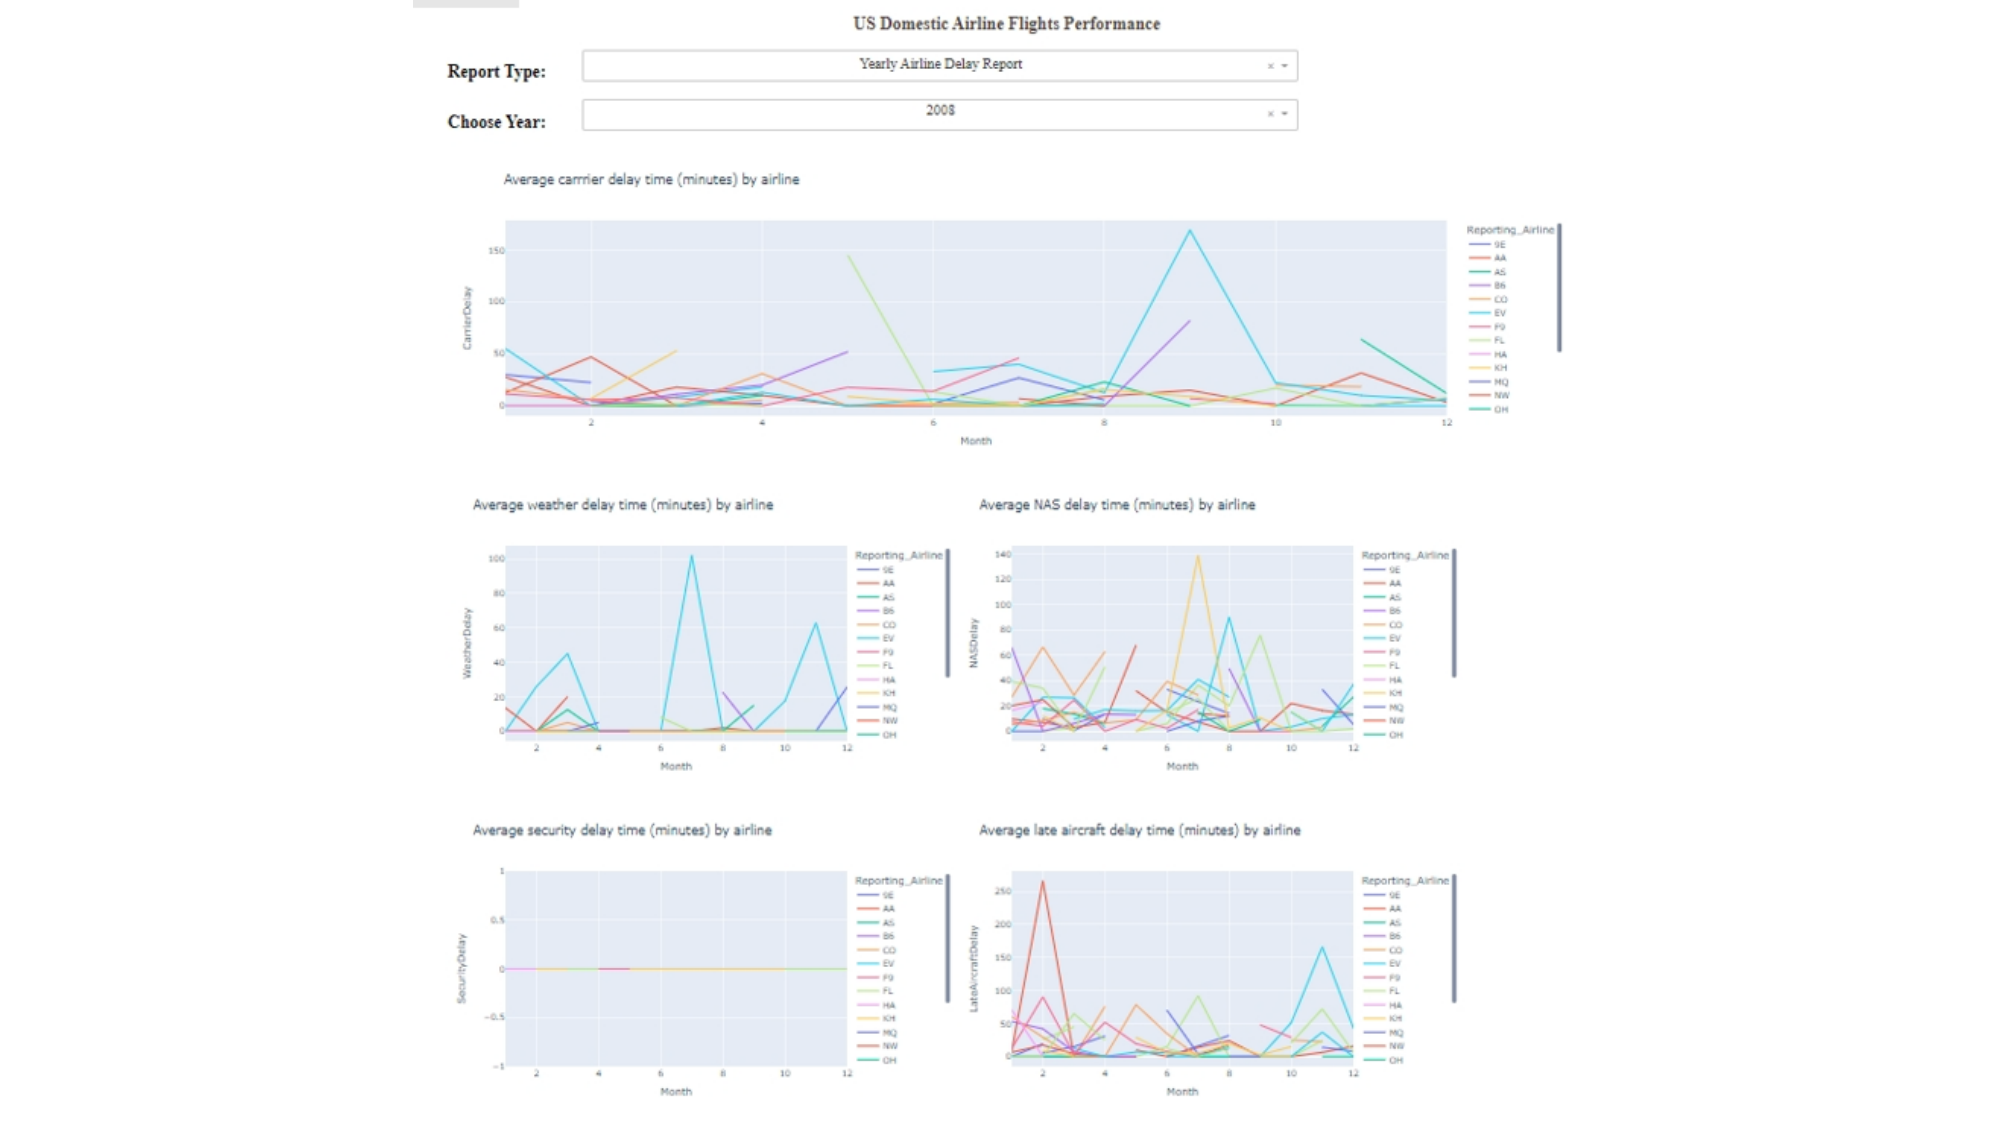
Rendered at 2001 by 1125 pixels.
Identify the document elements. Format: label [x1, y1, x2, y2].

picture [413, 0, 1587, 1125]
